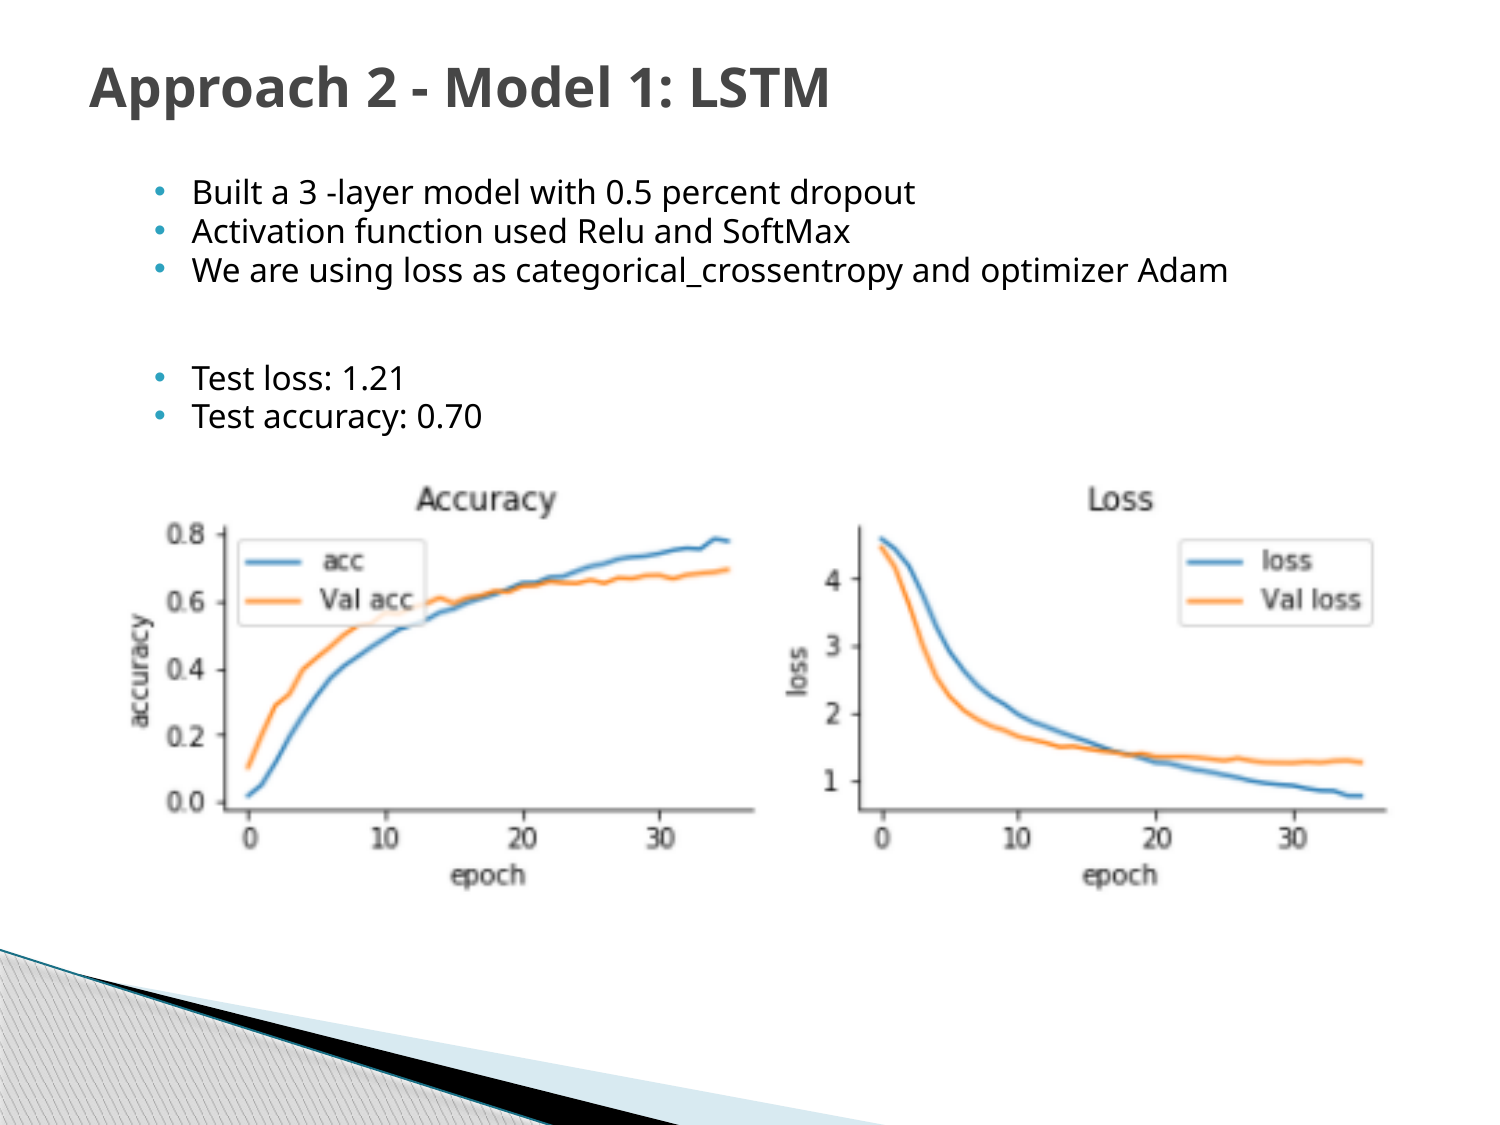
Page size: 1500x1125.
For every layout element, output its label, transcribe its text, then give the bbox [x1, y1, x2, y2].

title Approach 2 - Model 1: LSTM [75, 45, 1425, 126]
picture [88, 467, 1419, 918]
list Built a 3 -layer model with 0.5 percent dropout Activation function used Relu and SoftMax We are using loss as categorical_crossentropy and optimizer Adam Test loss: 1.21 Test accuracy: 0.70 Graph – (Accuracy and Loss) [75, 126, 1425, 986]
